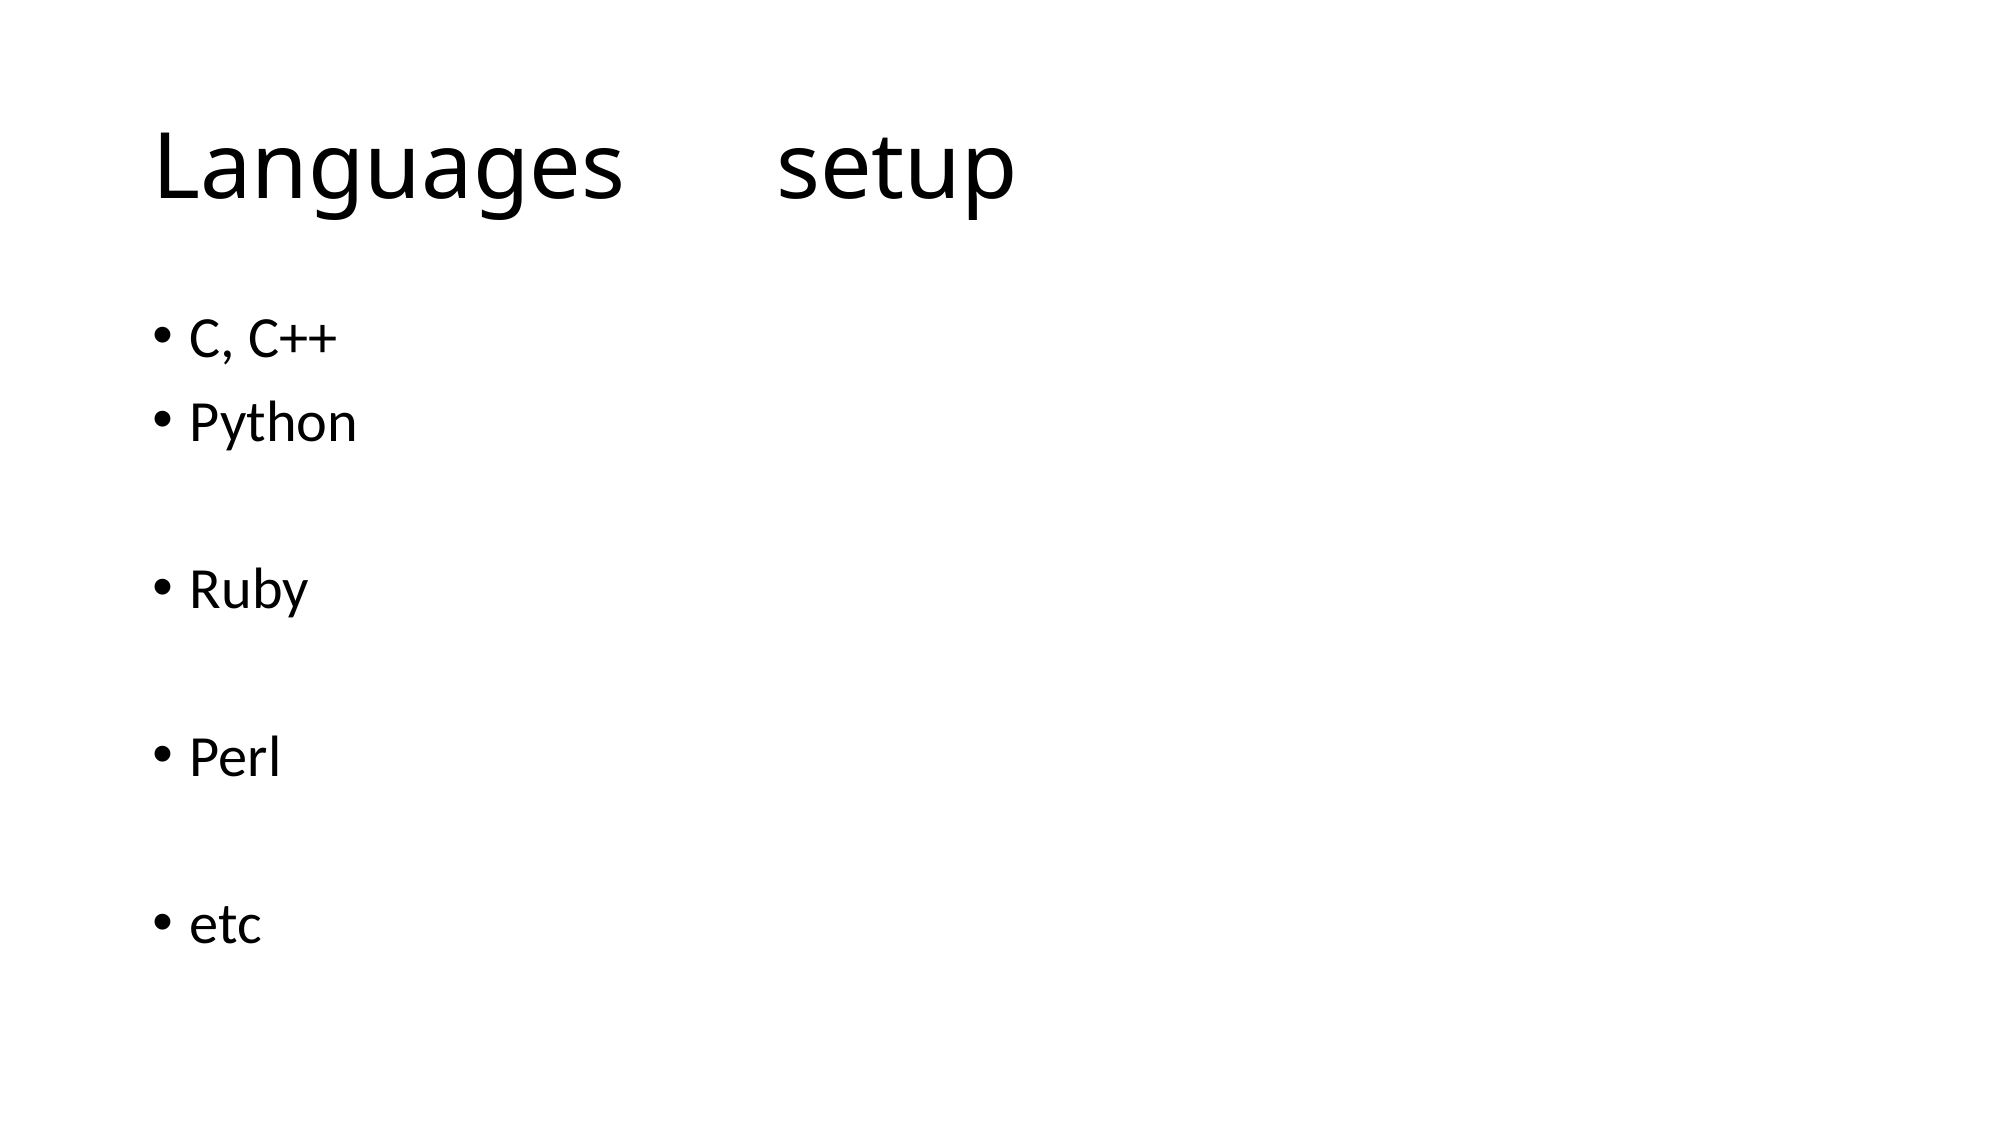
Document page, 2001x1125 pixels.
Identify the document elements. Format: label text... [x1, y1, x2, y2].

title Languages setup [137, 59, 1863, 278]
list C, C++ Python Ruby Perl etc [137, 299, 1863, 1014]
